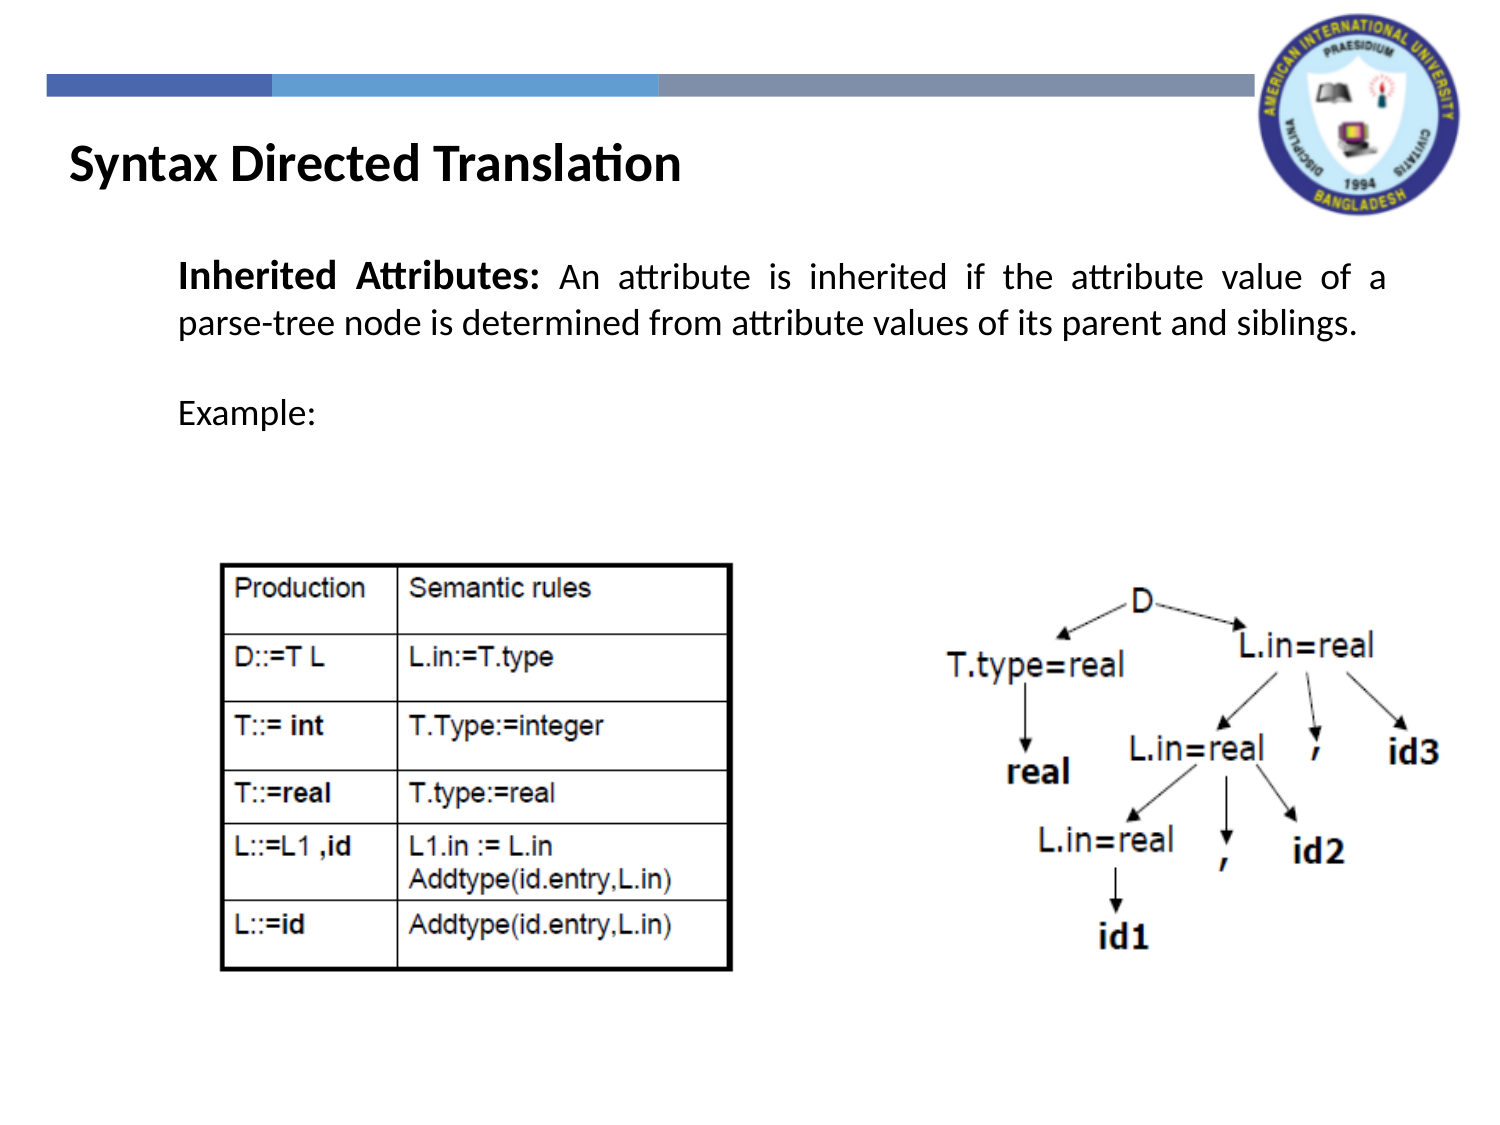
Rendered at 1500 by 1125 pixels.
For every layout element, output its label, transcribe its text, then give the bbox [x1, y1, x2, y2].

picture [923, 549, 1452, 971]
picture [213, 557, 742, 979]
text_box Syntax Directed Translation [55, 119, 1129, 201]
text_box Inherited Attributes: An attribute is inherited if the attribute value of a parse-tree node is determined from attribute values of its parent and siblings. Example: [163, 240, 1403, 1116]
picture [1254, 9, 1465, 221]
